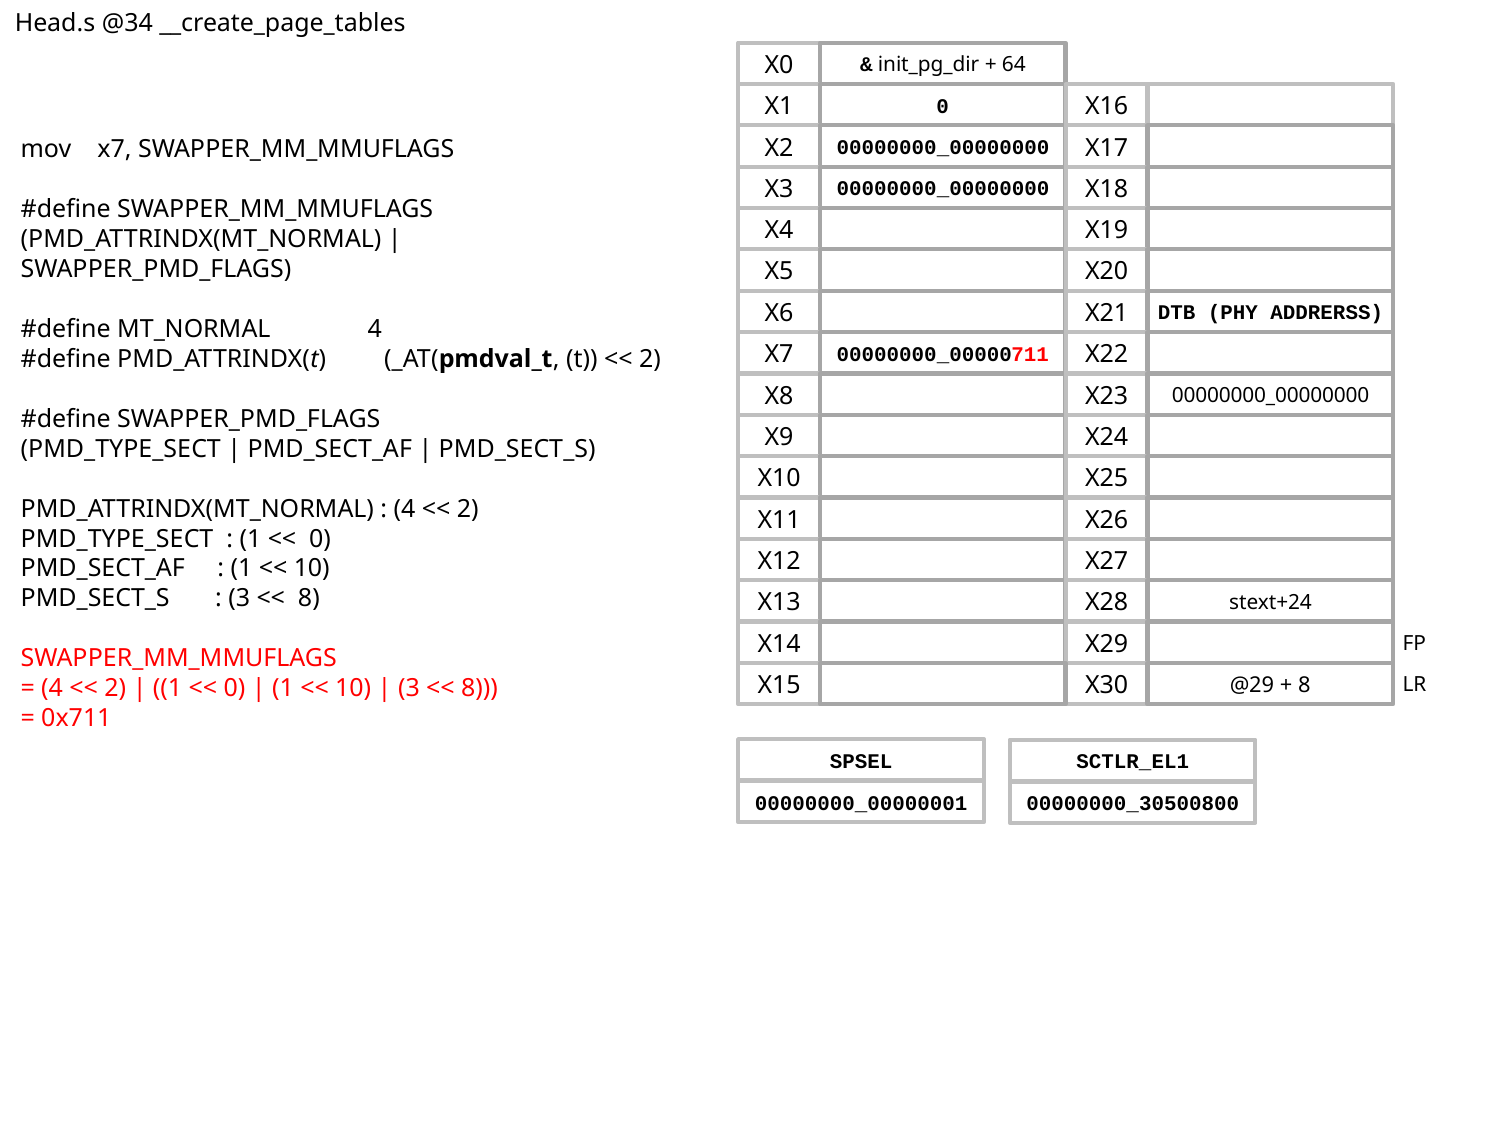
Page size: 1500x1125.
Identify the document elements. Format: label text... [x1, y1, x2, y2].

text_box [1009, 739, 1256, 824]
text_box mov x7, SWAPPER_MM_MMUFLAGS #define SWAPPER_MM_MMUFLAGS (PMD_ATTRINDX(MT_NORMAL) | SWAPPER_PMD_FLAGS) #define MT_NORMAL 4 #define PMD_ATTRINDX(t) (_AT(pmdval_t, (t)) << 2) #define SWAPPER_PMD_FLAGS (PMD_TYPE_SECT | PMD_SECT_AF | PMD_SECT_S) PMD_ATTRINDX(MT_NORMAL) : (4 << 2) PMD_TYPE_SECT : (1 << 0) PMD_SECT_AF : (1 << 10) PMD_SECT_S : (3 << 8) SWAPPER_MM_MMUFLAGS = (4 << 2) | ((1 << 0) | (1 << 10) | (3 << 8))) = 0x711 [5, 125, 691, 949]
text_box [737, 738, 985, 823]
text_box Head.s @34 __create_page_tables [0, 0, 620, 45]
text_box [737, 42, 1470, 705]
